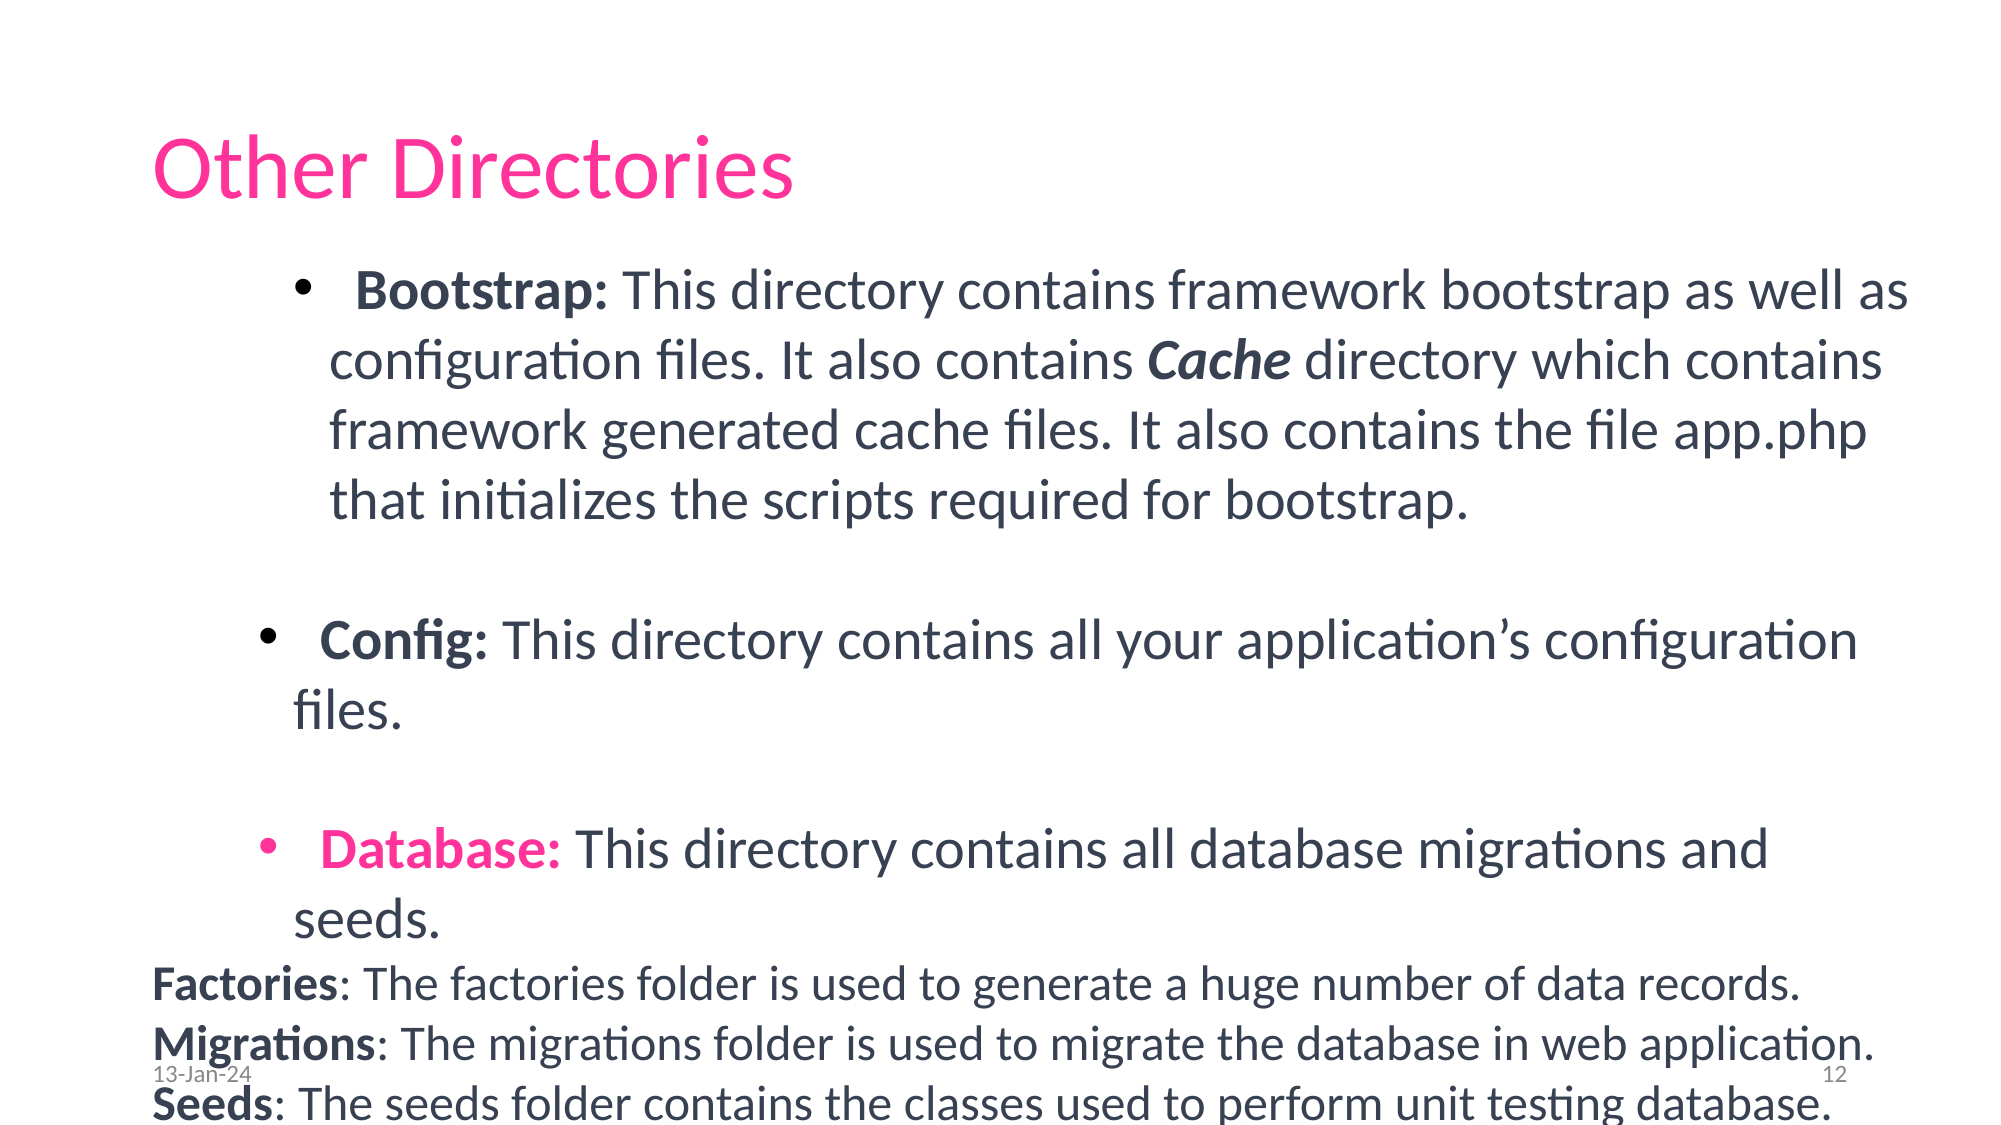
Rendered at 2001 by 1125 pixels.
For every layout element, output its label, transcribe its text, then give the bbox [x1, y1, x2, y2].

title Other Directories [137, 59, 1863, 243]
text_box Bootstrap: This directory contains framework bootstrap as well as configuration files. It also contains Cache directory which contains framework generated cache files. It also contains the file app.php that initializes the scripts required for bootstrap. Config: This directory contains all your application’s configuration files. Database: This directory contains all database migrations and seeds. Factories: The factories folder is used to generate a huge number of data records. Migrations: The migrations folder is used to migrate the database in web application. Seeds: The seeds folder contains the classes used to perform unit testing database. [137, 243, 1929, 1125]
